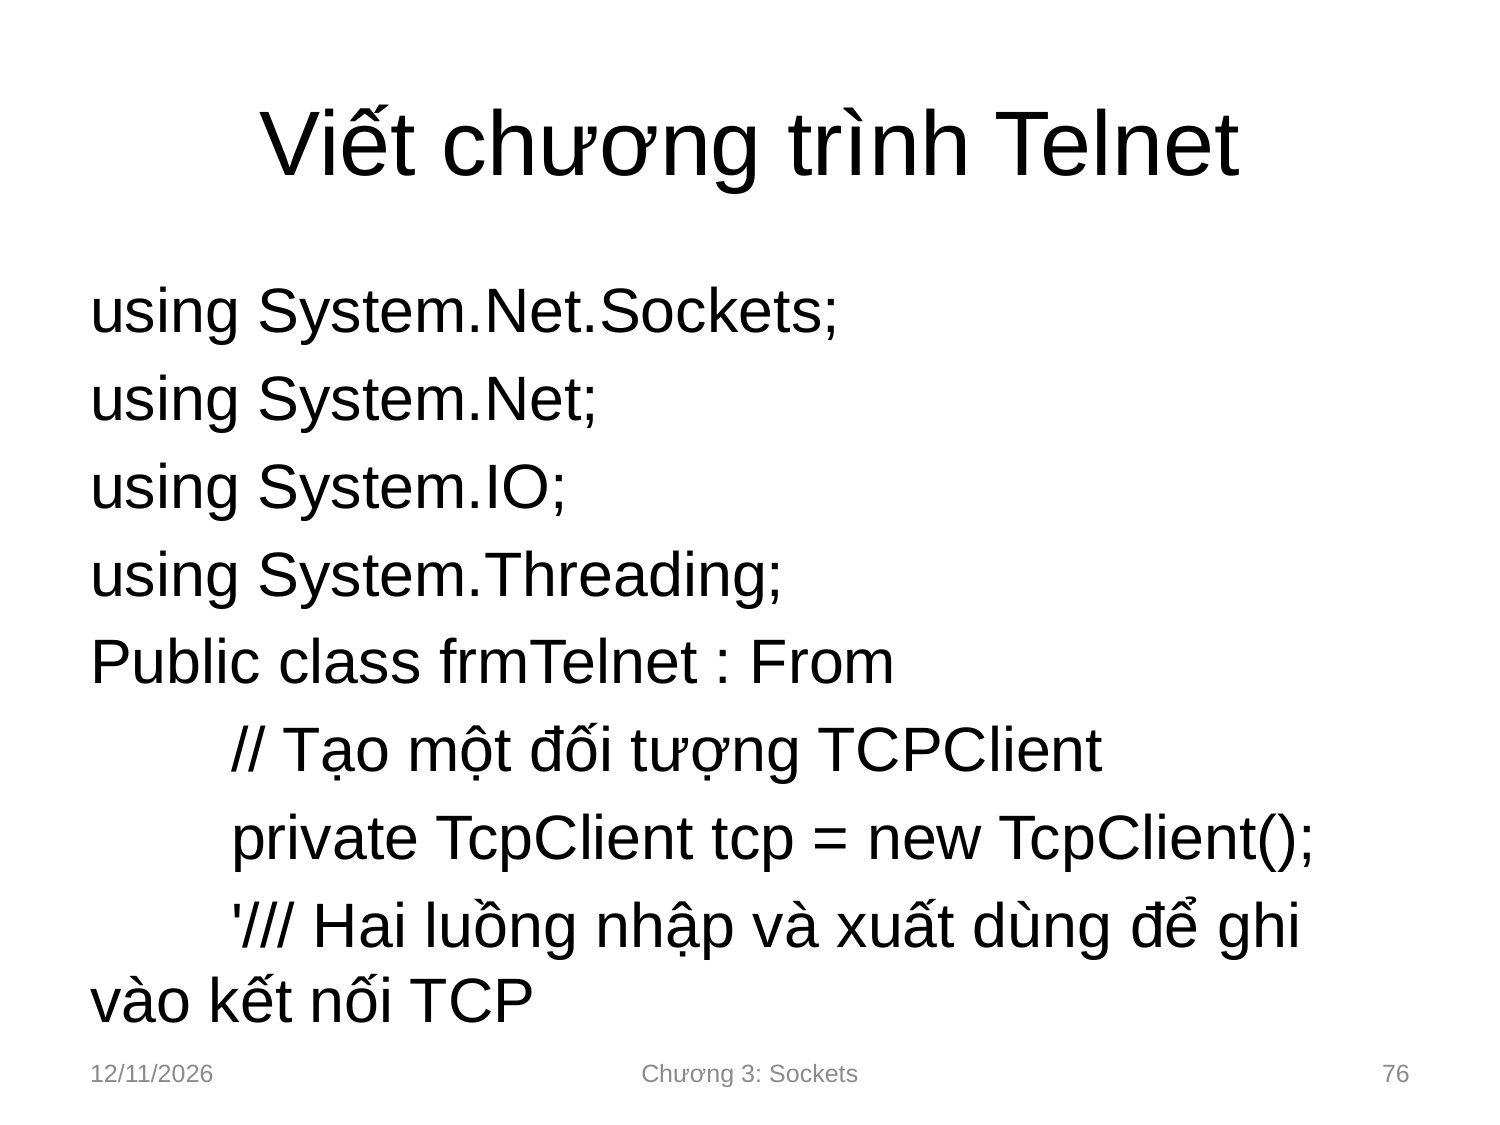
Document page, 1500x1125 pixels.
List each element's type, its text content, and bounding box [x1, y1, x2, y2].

title Viết chương trình Telnet [75, 45, 1425, 233]
footer Chương 3: Sockets [512, 1042, 988, 1103]
slide_number 76 [1074, 1042, 1425, 1103]
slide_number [75, 1042, 425, 1103]
list using System.Net.Sockets; using System.Net; using System.IO; using System.Threading; Public class frmTelnet : From // Tạo một đối tượng TCPClient private TcpClient tcp = new TcpClient(); '/// Hai luồng nhập và xuất dùng để ghi vào kết nối TCP [75, 262, 1425, 1047]
